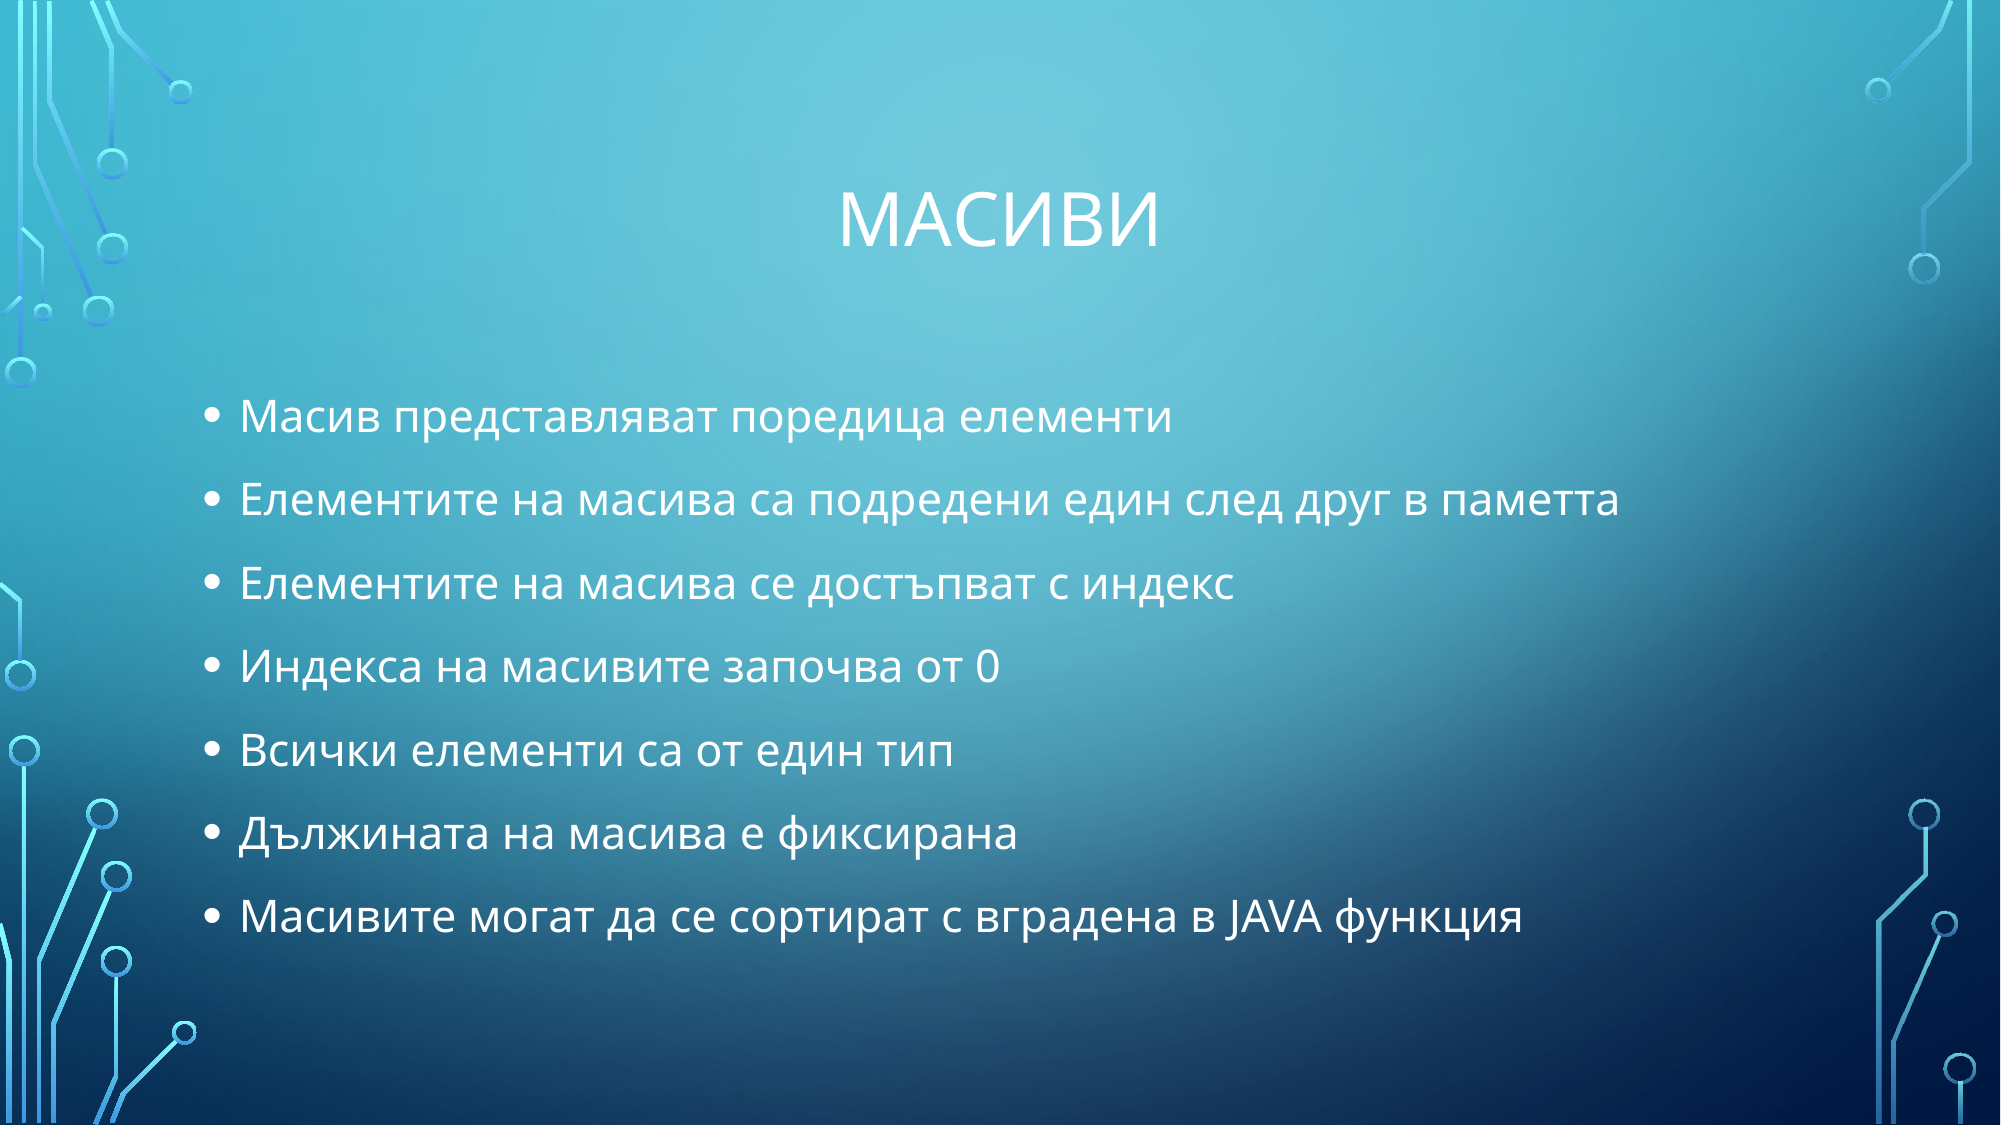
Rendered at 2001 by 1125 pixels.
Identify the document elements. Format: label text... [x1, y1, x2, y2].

title Масиви [187, 101, 1813, 344]
list Масив представляват поредица елементи Елементите на масива са подредени един след друг в паметта Елементите на масива се достъпват с индекс Индекса на масивите започва от 0 Всички елементи са от един тип Дължината на масива е фиксирана Масивите могат да се сортират с вградена в JAVA функция [187, 369, 1813, 950]
